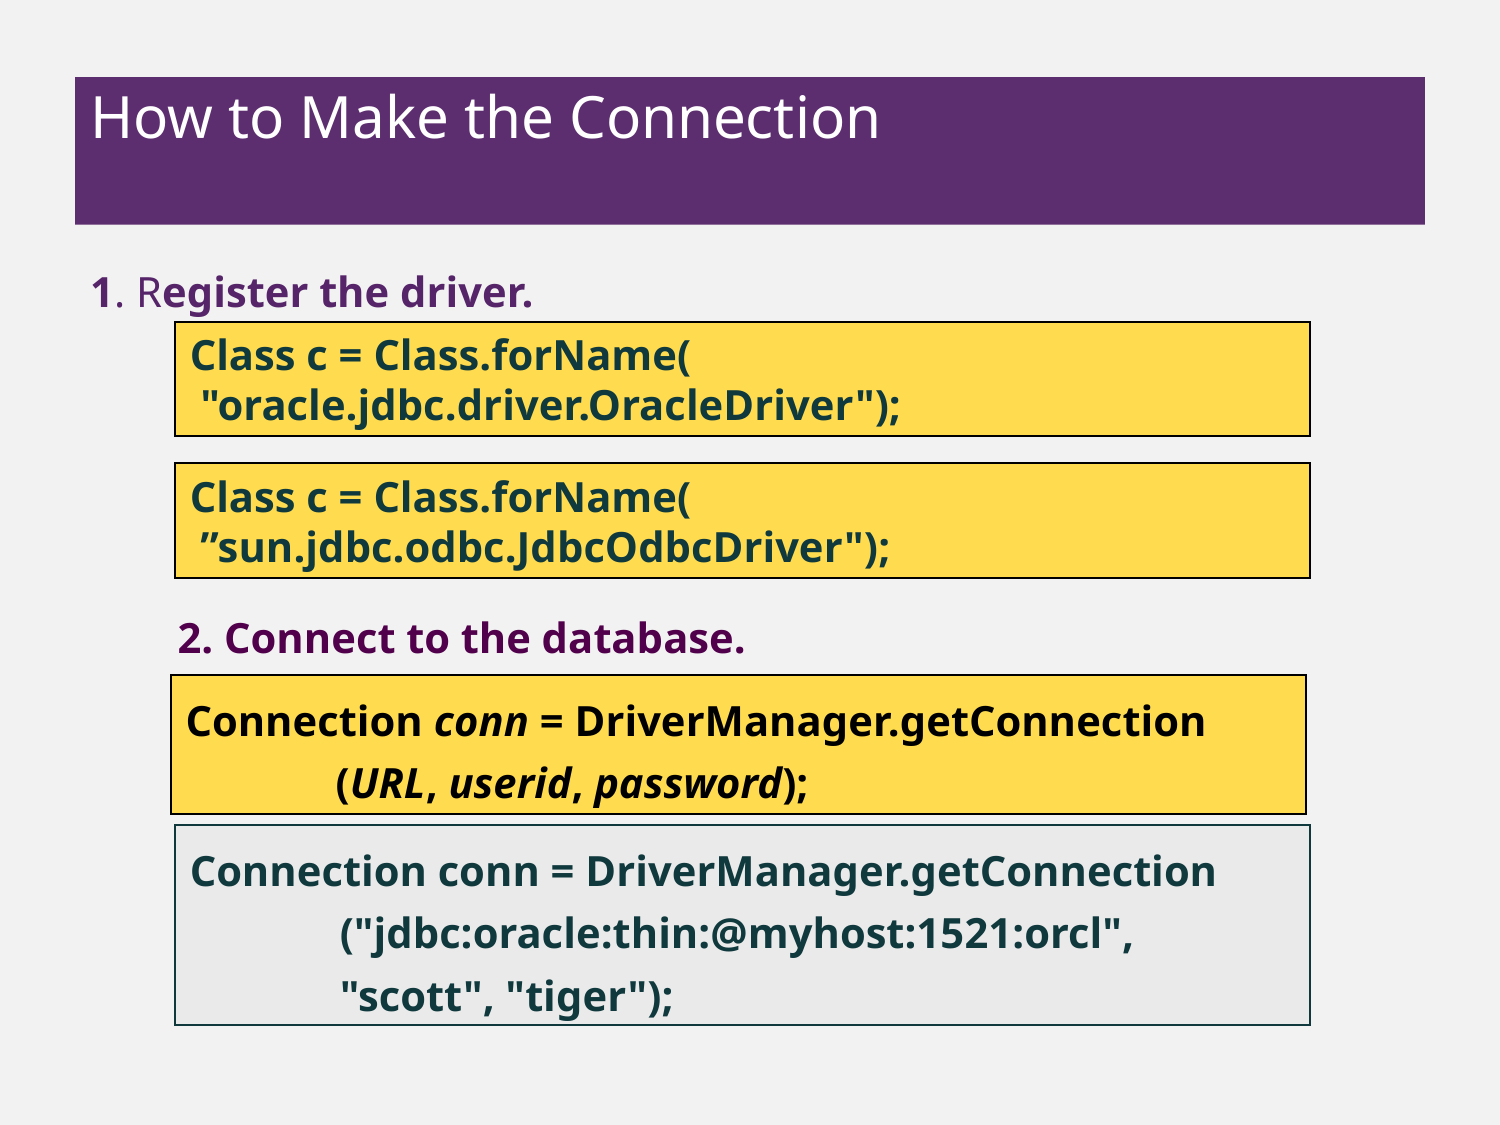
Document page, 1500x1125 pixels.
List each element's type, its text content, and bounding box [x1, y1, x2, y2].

text_box 2. Connect to the database. [162, 607, 1374, 671]
list 1. Register the driver. [74, 258, 1426, 912]
text_box Connection conn = DriverManager.getConnection (URL, userid, password); [170, 674, 1307, 815]
title How to Make the Connection [74, 76, 1426, 225]
text_box Connection conn = DriverManager.getConnection ("jdbc:oracle:thin:@myhost:1521:orcl", "scott", "tiger"); [174, 825, 1311, 1025]
text_box Class c = Class.forName( ”sun.jdbc.odbc.JdbcOdbcDriver"); [174, 463, 1311, 578]
text_box Class c = Class.forName( "oracle.jdbc.driver.OracleDriver"); [174, 321, 1311, 437]
